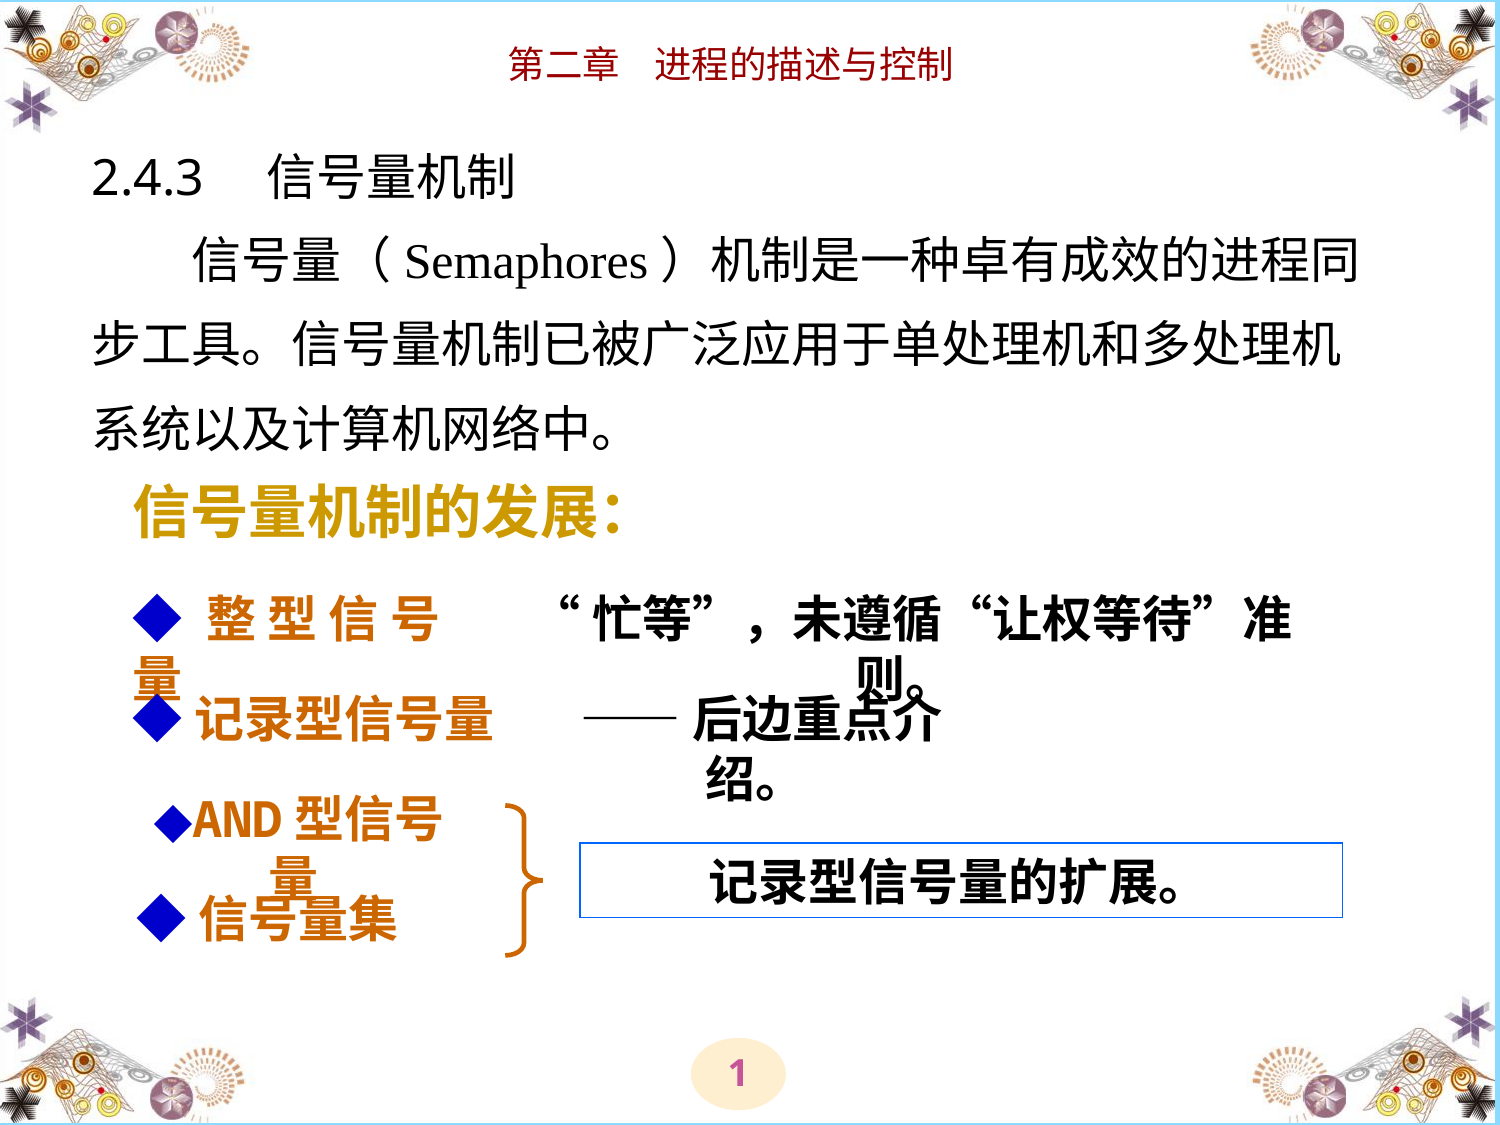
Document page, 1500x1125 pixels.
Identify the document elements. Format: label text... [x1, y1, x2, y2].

text_box ◆记录型信号量 [117, 680, 517, 756]
text_box 记录型信号量的扩展。 [580, 842, 1343, 918]
text_box ◆AND型信号量 [117, 780, 481, 916]
picture [0, 2, 1495, 1123]
text_box 信号量机制的发展： [117, 468, 731, 553]
text_box “忙等”，未遵循“让权等待”准则。 [480, 580, 1343, 716]
text_box ◆信号量集 [117, 880, 418, 956]
text_box ◆整型信号量 [117, 580, 456, 680]
text_box ——后边重点介绍。 [517, 680, 1006, 816]
title 2.4.3 信号量机制 信号量（Semaphores）机制是一种卓有成效的进程同步工具。信号量机制已被广泛应用于单处理机和多处理机系统以及计算机网络中。 [76, 113, 1400, 498]
text_box [505, 805, 543, 956]
